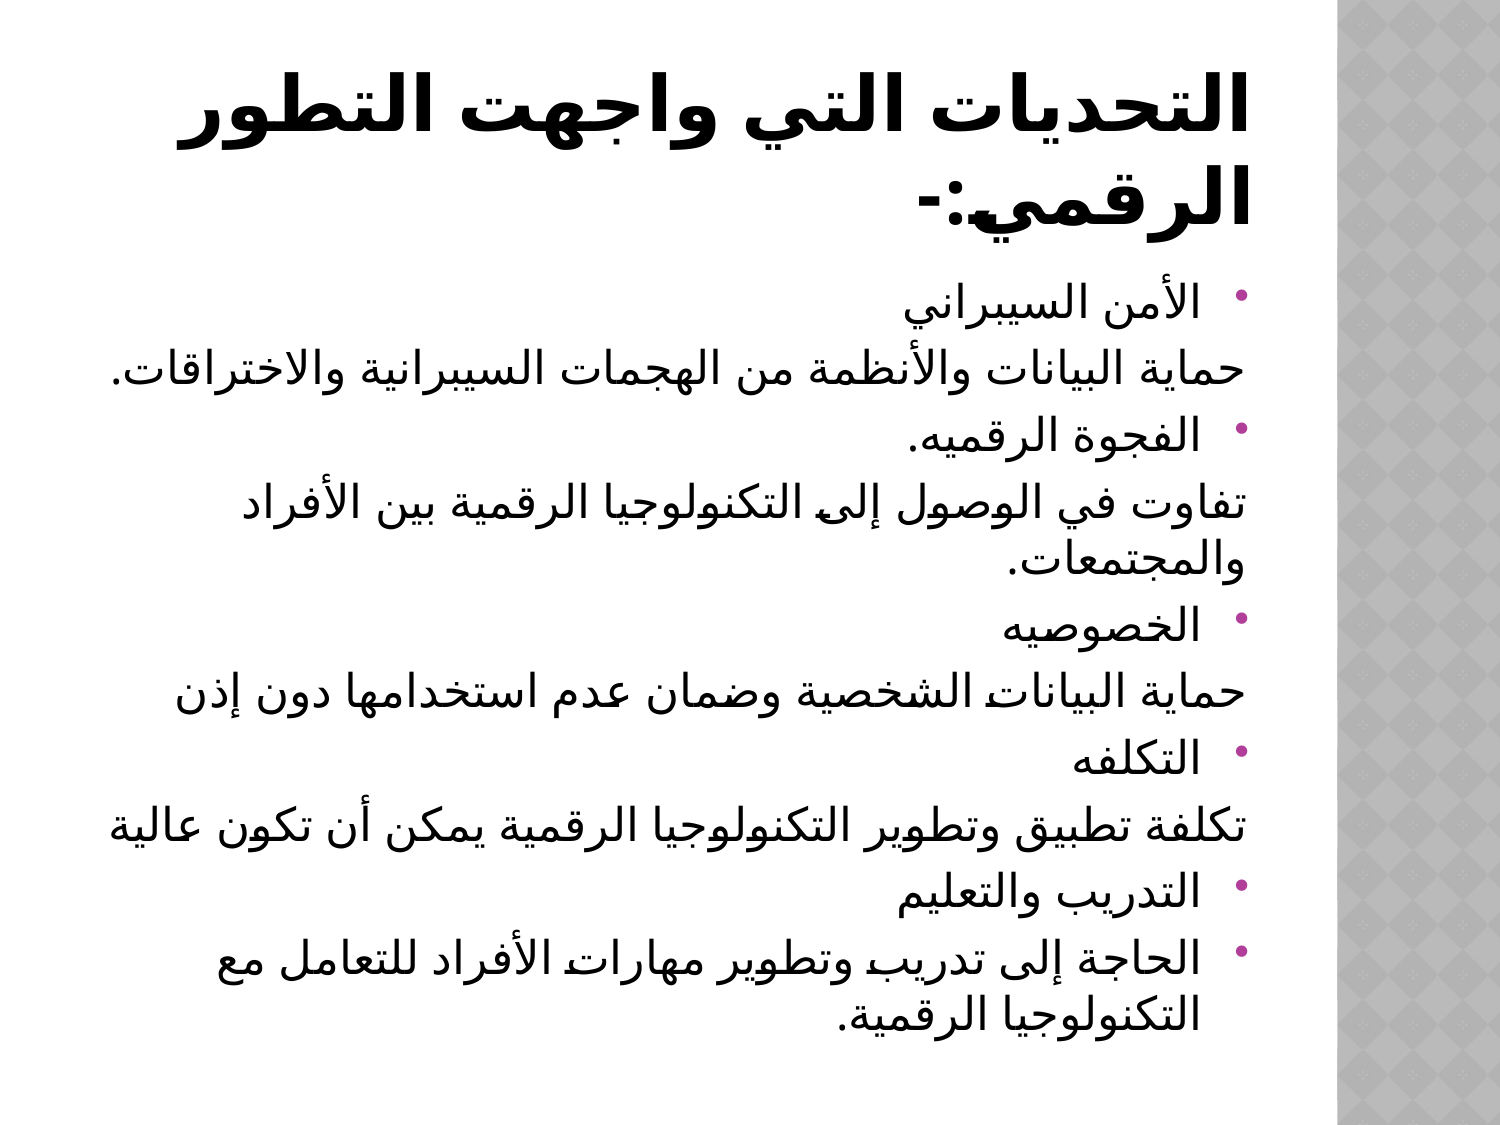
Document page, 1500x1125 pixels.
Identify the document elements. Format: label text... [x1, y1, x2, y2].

list الأمن السيبراني حماية البيانات والأنظمة من الهجمات السيبرانية والاختراقات. الفجوة الرقميه. تفاوت في الوصول إلى التكنولوجيا الرقمية بين الأفراد والمجتمعات. الخصوصيه حماية البيانات الشخصية وضمان عدم استخدامها دون إذن التكلفه تكلفة تطبيق وتطوير التكنولوجيا الرقمية يمكن أن تكون عالية التدريب والتعليم الحاجة إلى تدريب وتطوير مهارات الأفراد للتعامل مع التكنولوجيا الرقمية. [75, 264, 1263, 1059]
title التحديات التي واجهت التطور الرقمي:- [75, 52, 1263, 240]
